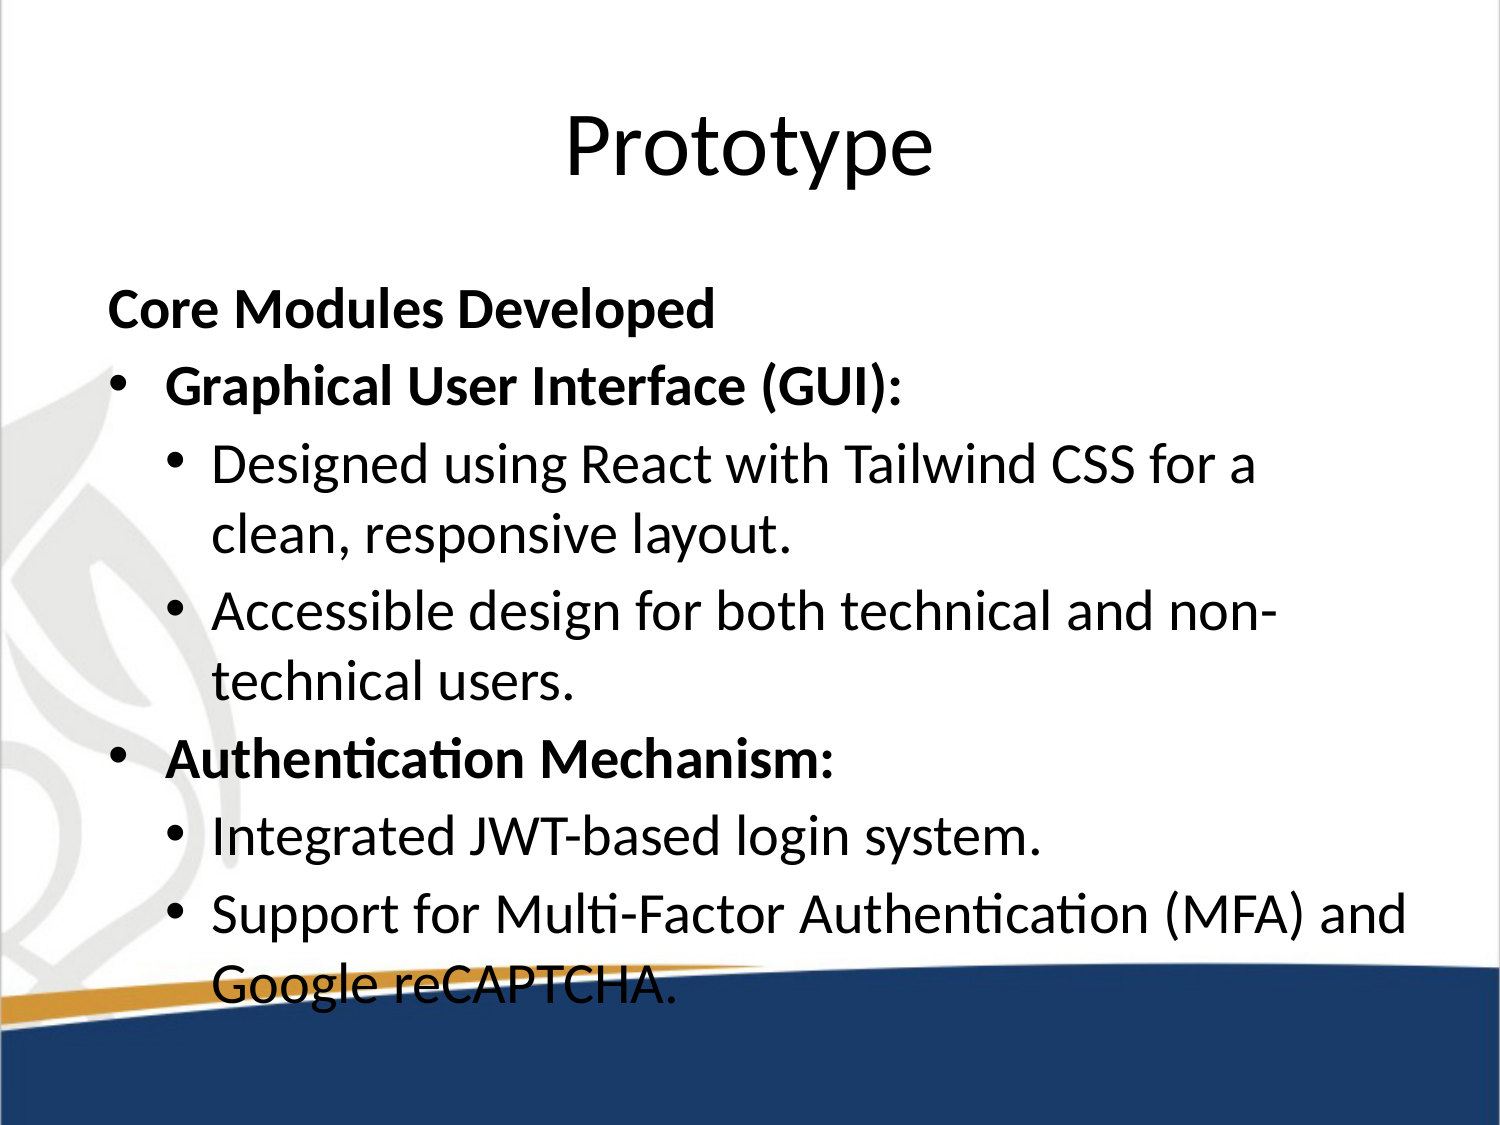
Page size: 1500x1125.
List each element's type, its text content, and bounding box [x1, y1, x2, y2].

list Core Modules Developed Graphical User Interface (GUI): Designed using React with Tailwind CSS for a clean, responsive layout. Accessible design for both technical and non-technical users. Authentication Mechanism: Integrated JWT-based login system. Support for Multi-Factor Authentication (MFA) and Google reCAPTCHA. [75, 262, 1425, 1005]
title Prototype [75, 45, 1425, 233]
picture [0, 0, 1500, 1125]
